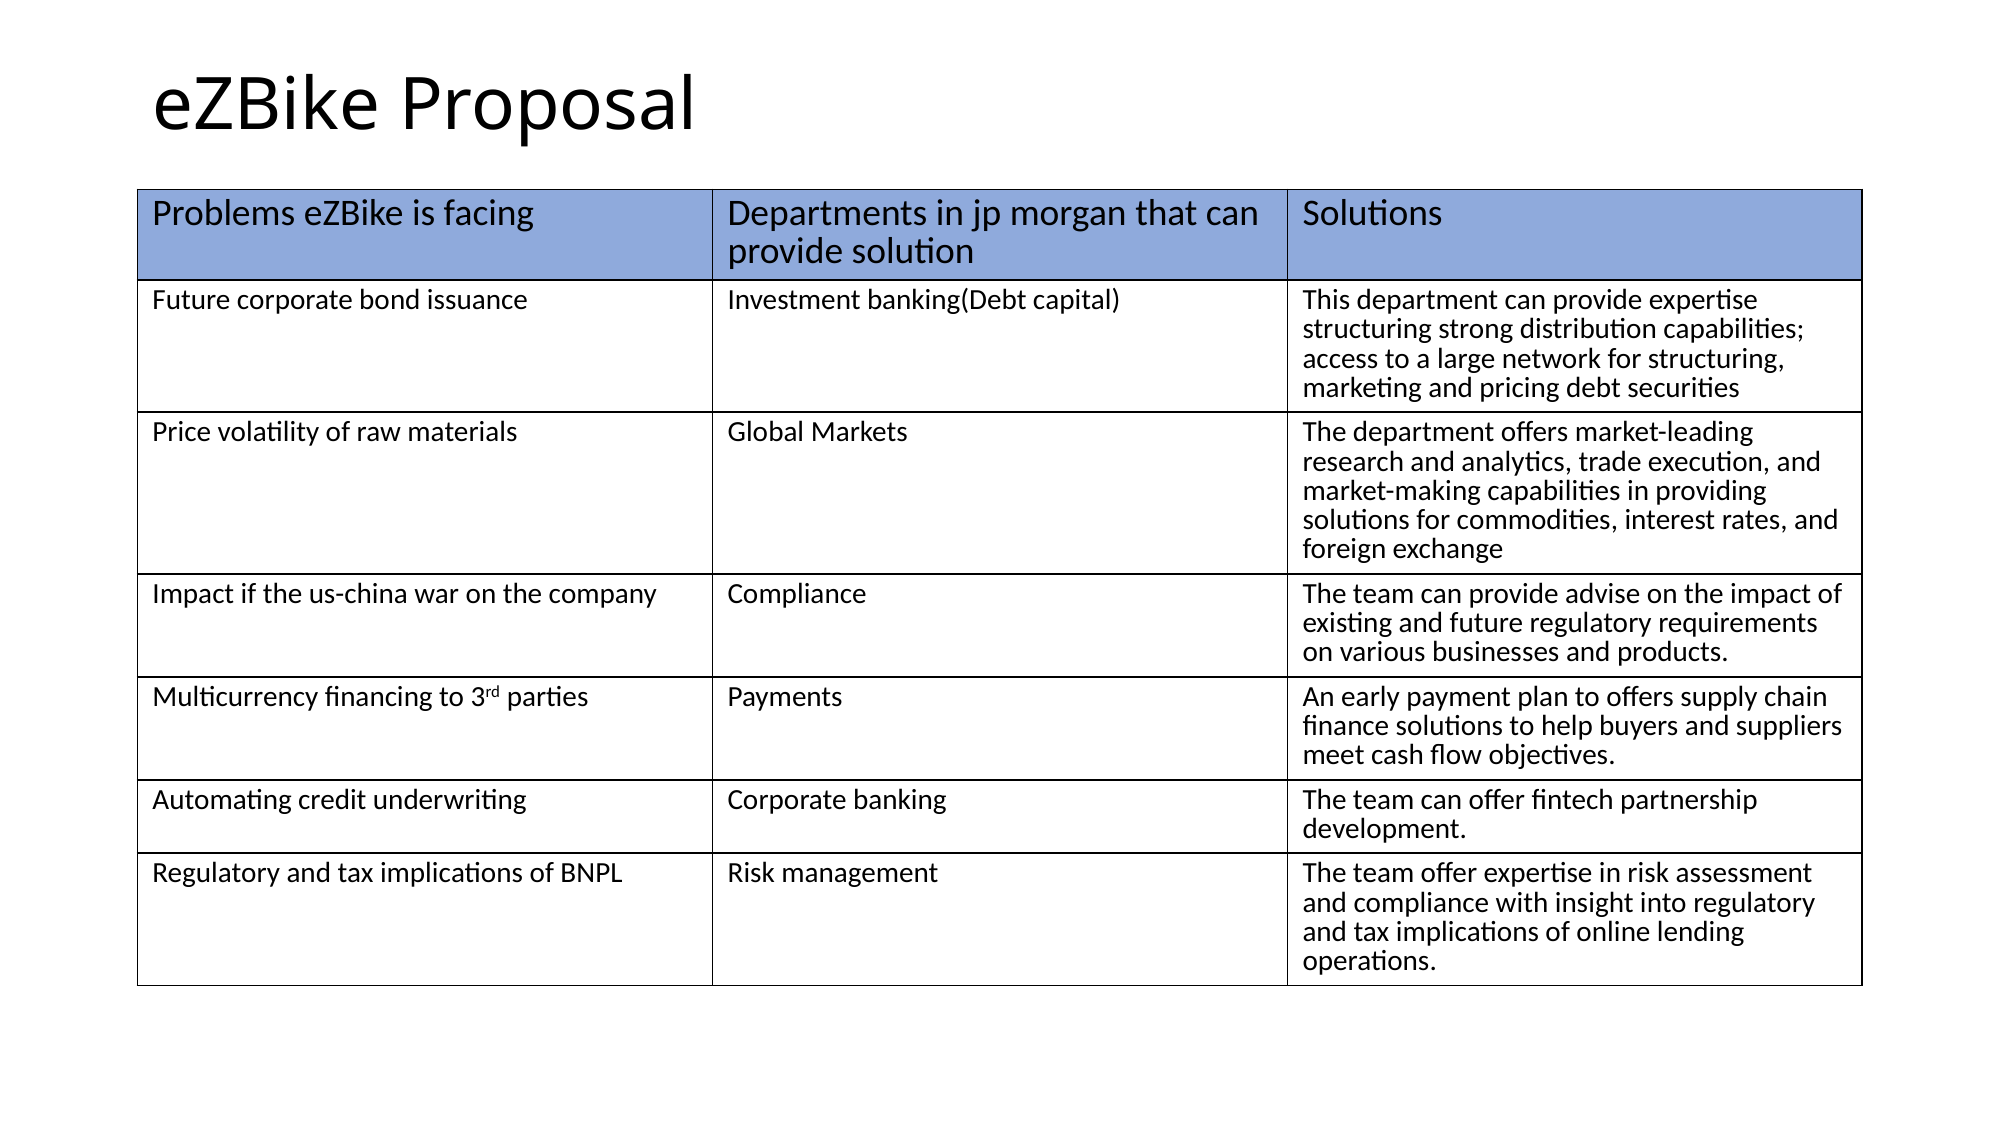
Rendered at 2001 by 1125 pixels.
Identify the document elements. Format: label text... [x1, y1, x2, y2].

table_cell Global Markets [713, 413, 1287, 573]
table_cell Regulatory and tax implications of BNPL [138, 854, 712, 985]
table_cell The team offer expertise in risk assessment and compliance with insight into regulatory and tax implications of online lending operations. [1288, 854, 1861, 985]
table_header Departments in jp morgan that can provide solution [713, 190, 1287, 279]
table_cell Future corporate bond issuance [138, 281, 712, 411]
title eZBike Proposal [137, 59, 1863, 154]
table_cell Impact if the us-china war on the company [138, 575, 712, 676]
table_cell Compliance [713, 575, 1287, 676]
table_cell The department offers market-leading research and analytics, trade execution, and market-making capabilities in providing solutions for commodities, interest rates, and foreign exchange [1288, 413, 1861, 573]
table_cell Payments [713, 678, 1287, 779]
table_cell The team can provide advise on the impact of existing and future regulatory requirements on various businesses and products. [1288, 575, 1861, 676]
table_cell Automating credit underwriting [138, 781, 712, 852]
table_header Solutions [1288, 190, 1861, 279]
table_cell Corporate banking [713, 781, 1287, 852]
table_cell Investment banking(Debt capital) [713, 281, 1287, 411]
table_header Problems eZBike is facing [138, 190, 712, 279]
table_cell This department can provide expertise structuring strong distribution capabilities; access to a large network for structuring, marketing and pricing debt securities [1288, 281, 1861, 411]
table_cell The team can offer fintech partnership development. [1288, 781, 1861, 852]
table_cell An early payment plan to offers supply chain finance solutions to help buyers and suppliers meet cash flow objectives. [1288, 678, 1861, 779]
table_cell Price volatility of raw materials [138, 413, 712, 573]
table_cell Multicurrency financing to 3rd parties [138, 678, 712, 779]
table_cell Risk management [713, 854, 1287, 985]
